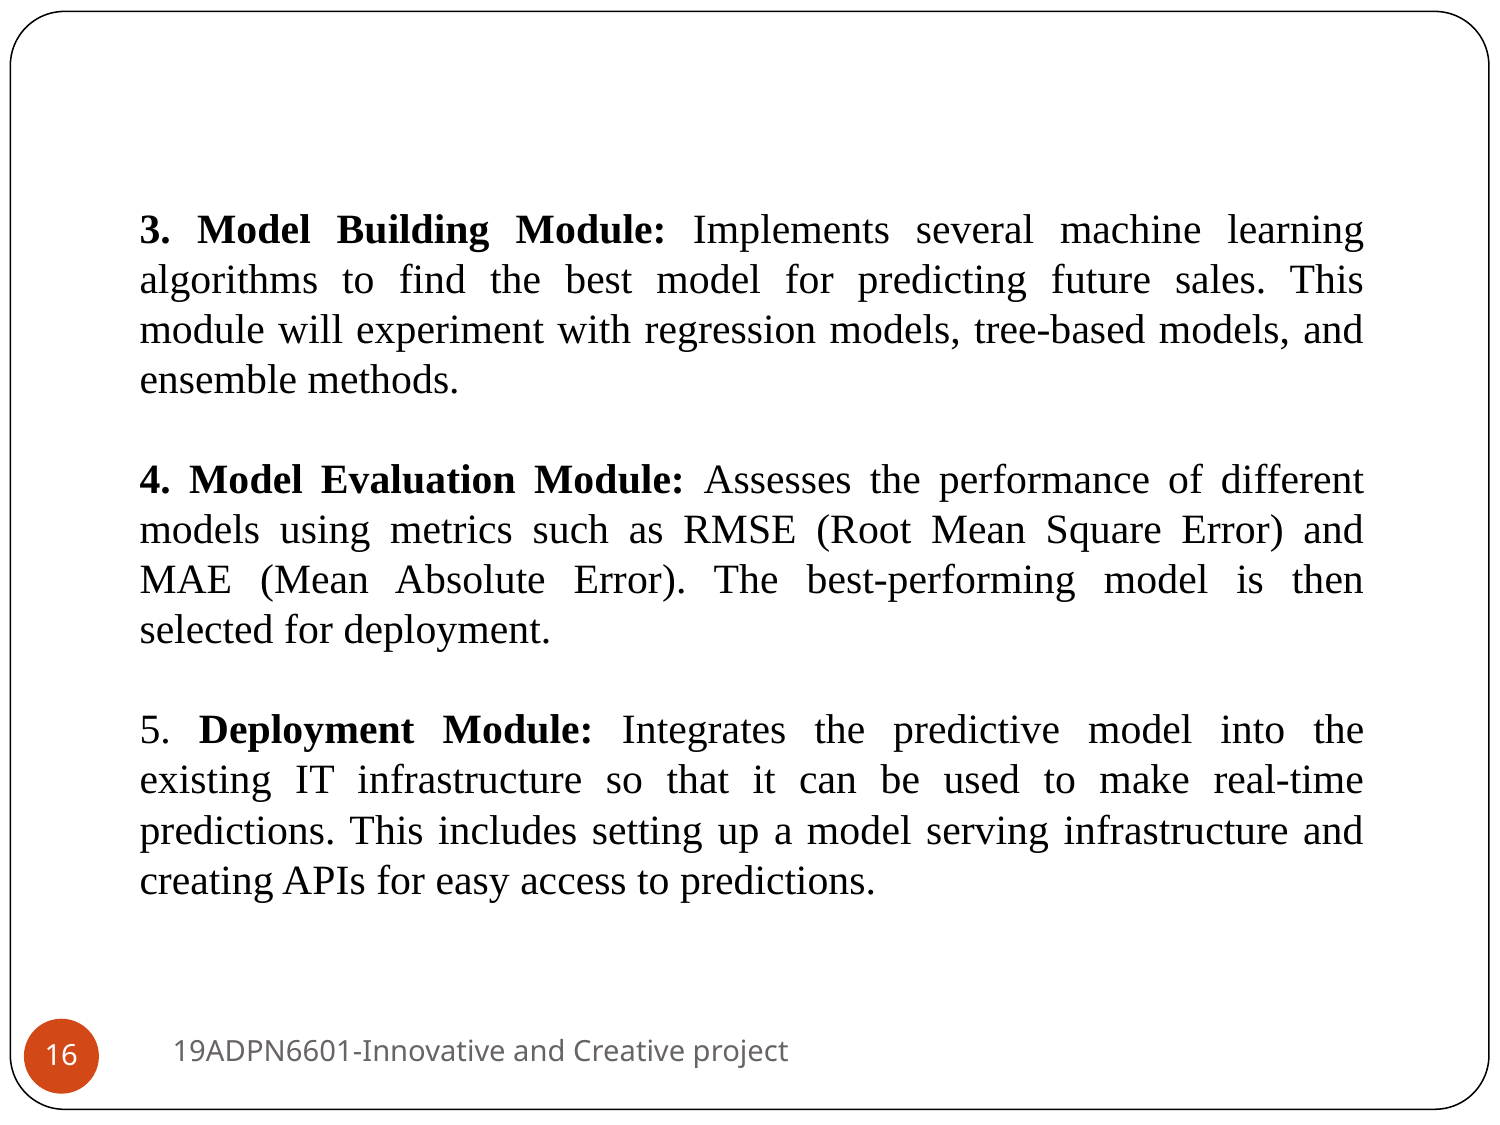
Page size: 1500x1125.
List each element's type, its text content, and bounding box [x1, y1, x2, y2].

footer 19ADPN6601-Innovative and Creative project [150, 1012, 878, 1088]
slide_number 16 [23, 1018, 99, 1094]
text_box 3. Model Building Module: Implements several machine learning algorithms to find the best model for predicting future sales. This module will experiment with regression models, tree-based models, and ensemble methods. 4. Model Evaluation Module: Assesses the performance of different models using metrics such as RMSE (Root Mean Square Error) and MAE (Mean Absolute Error). The best-performing model is then selected for deployment. 5. Deployment Module: Integrates the predictive model into the existing IT infrastructure so that it can be used to make real-time predictions. This includes setting up a model serving infrastructure and creating APIs for easy access to predictions. [49, 194, 1380, 960]
